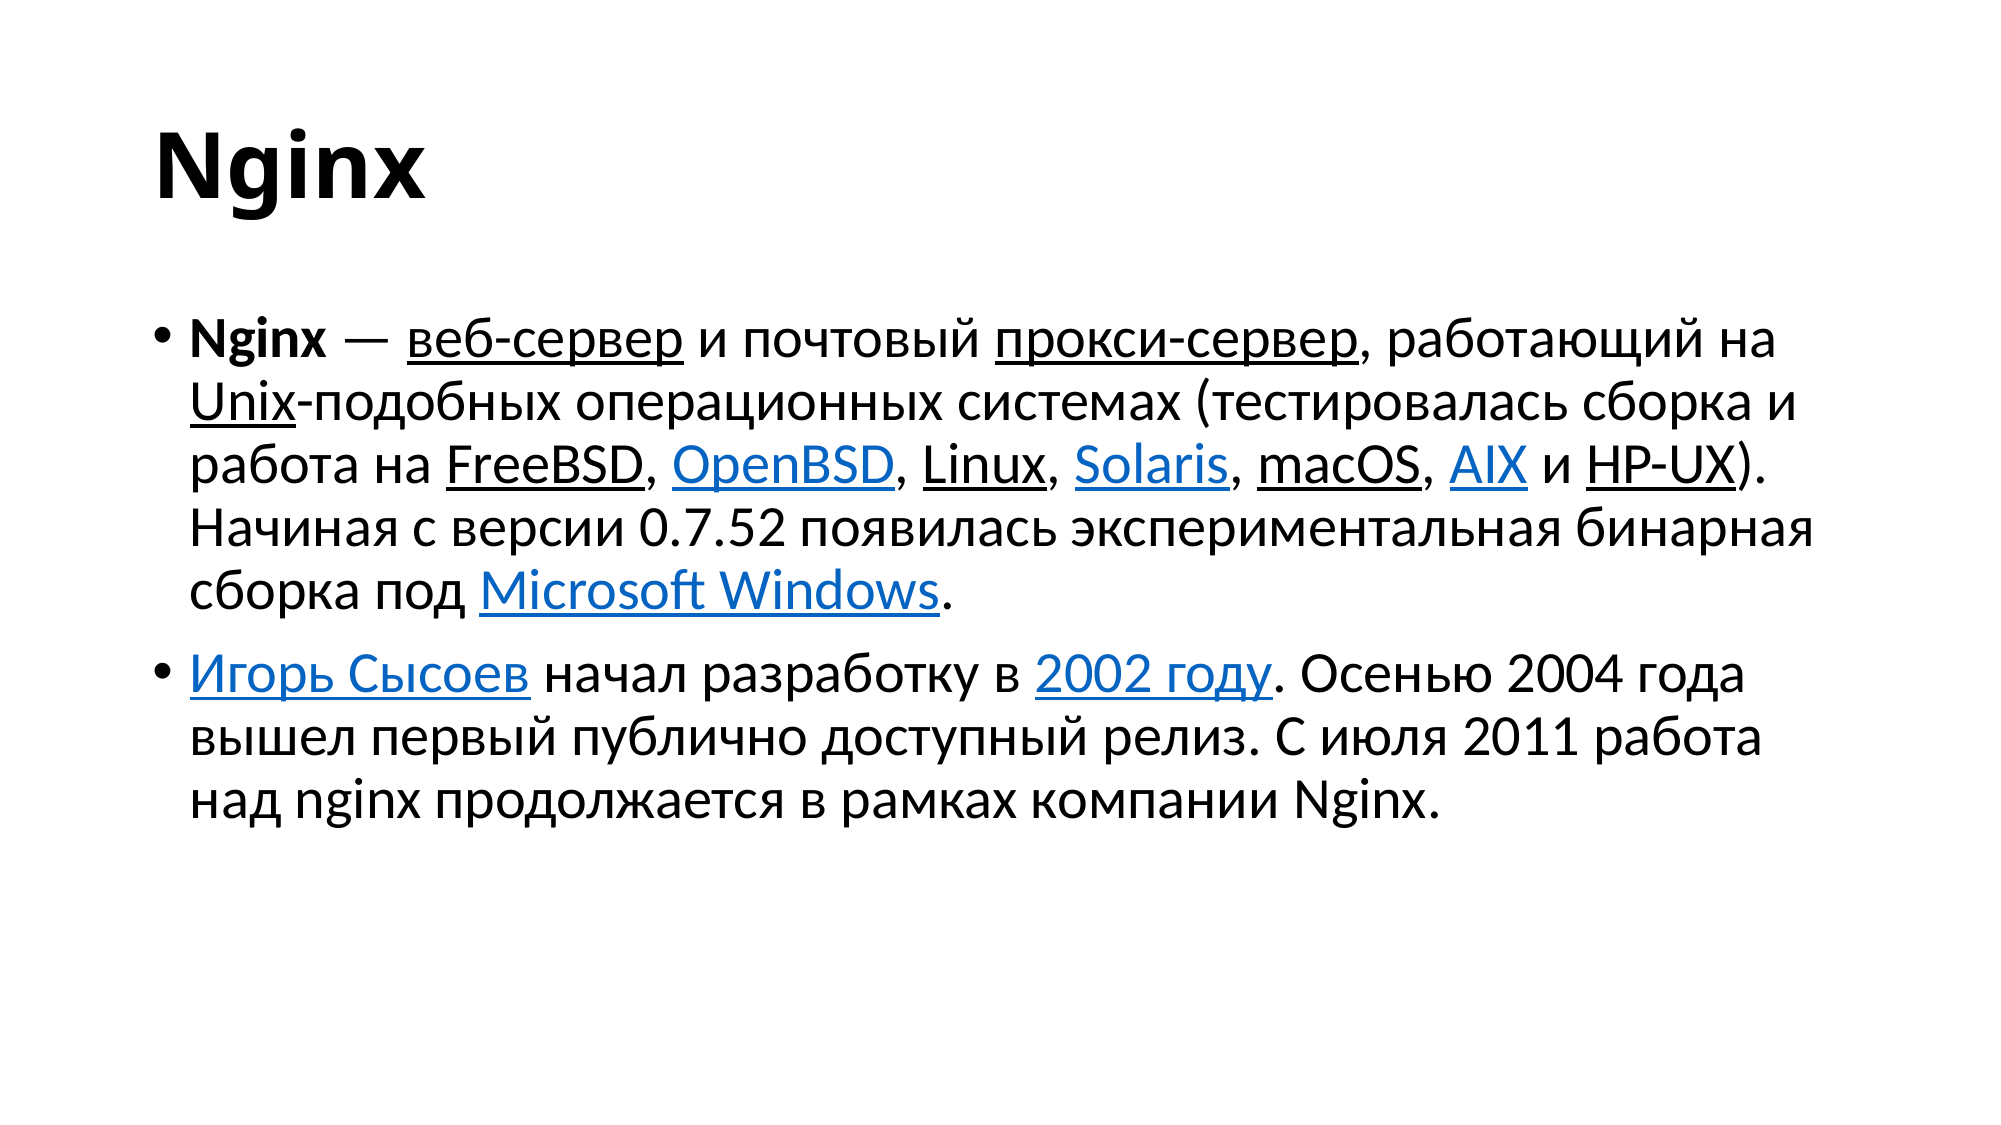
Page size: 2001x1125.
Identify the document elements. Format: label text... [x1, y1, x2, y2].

title Nginx [137, 59, 1863, 278]
list Nginx — веб-сервер и почтовый прокси-сервер, работающий на Unix-подобных операционных системах (тестировалась сборка и работа на FreeBSD, OpenBSD, Linux, Solaris, macOS, AIX и HP-UX). Начиная с версии 0.7.52 появилась экспериментальная бинарная сборка под Microsoft Windows. Игорь Сысоев начал разработку в 2002 году. Осенью 2004 года вышел первый публично доступный релиз. С июля 2011 работа над nginx продолжается в рамках компании Nginx. [137, 299, 1863, 1014]
